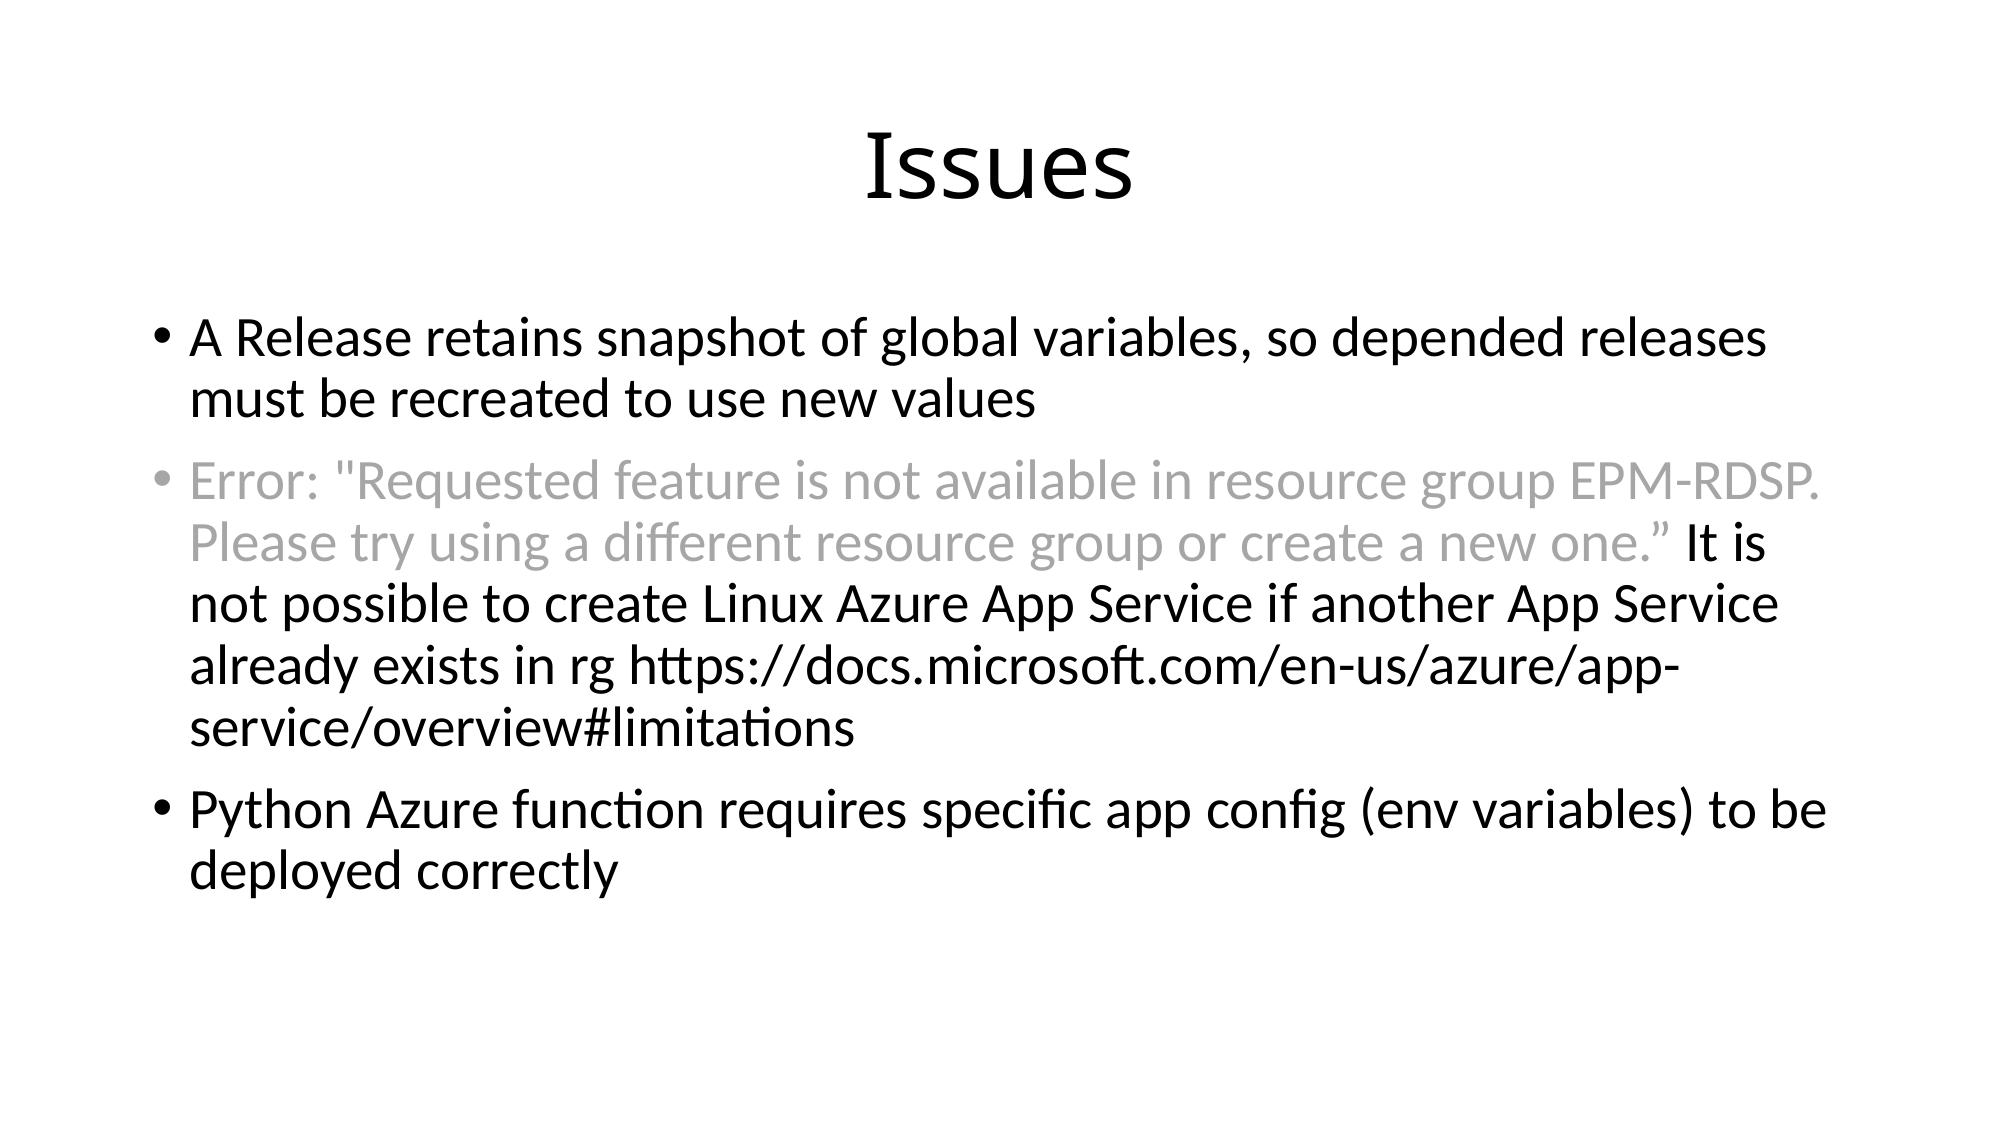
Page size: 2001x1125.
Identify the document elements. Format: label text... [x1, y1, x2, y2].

list A Release retains snapshot of global variables, so depended releases must be recreated to use new values Error: "Requested feature is not available in resource group EPM-RDSP. Please try using a different resource group or create a new one.” It is not possible to create Linux Azure App Service if another App Service already exists in rg https://docs.microsoft.com/en-us/azure/app-service/overview#limitations Python Azure function requires specific app config (env variables) to be deployed correctly [137, 299, 1863, 966]
title Issues [137, 59, 1863, 278]
